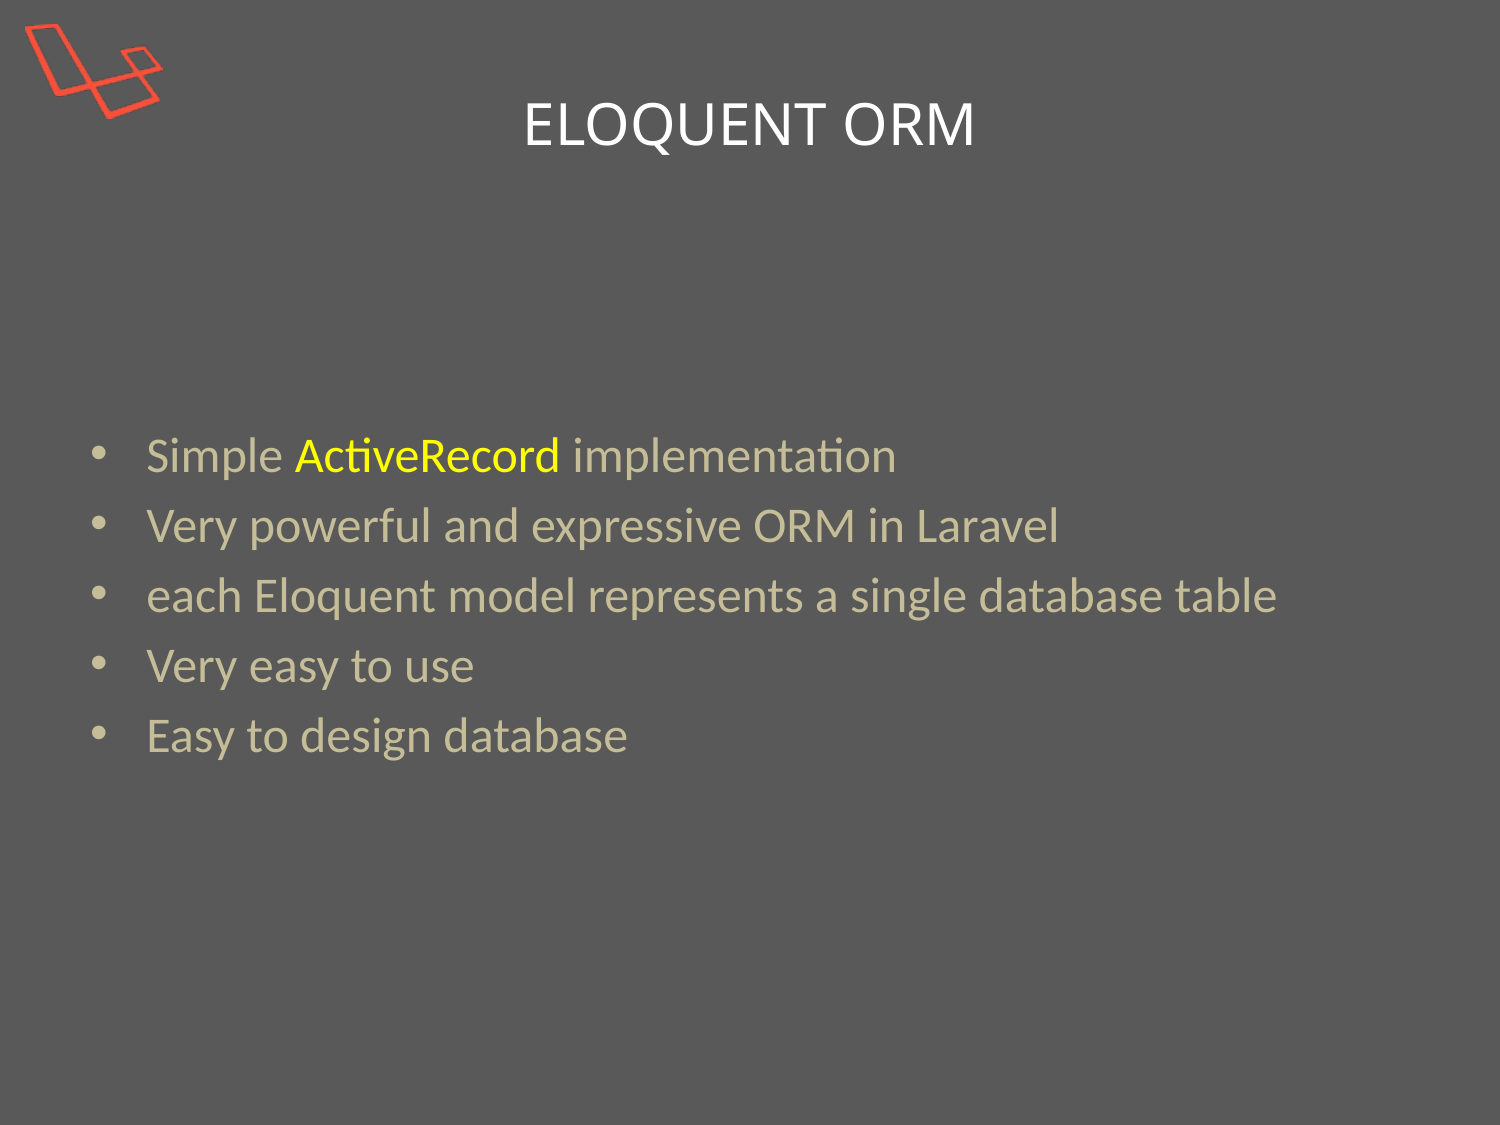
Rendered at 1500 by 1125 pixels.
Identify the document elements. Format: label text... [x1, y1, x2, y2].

picture [25, 24, 164, 119]
list Simple ActiveRecord implementation Very powerful and expressive ORM in Laravel each Eloquent model represents a single database table Very easy to use Easy to design database [75, 204, 1425, 1022]
title ELOQUENT ORM [75, 63, 1425, 182]
